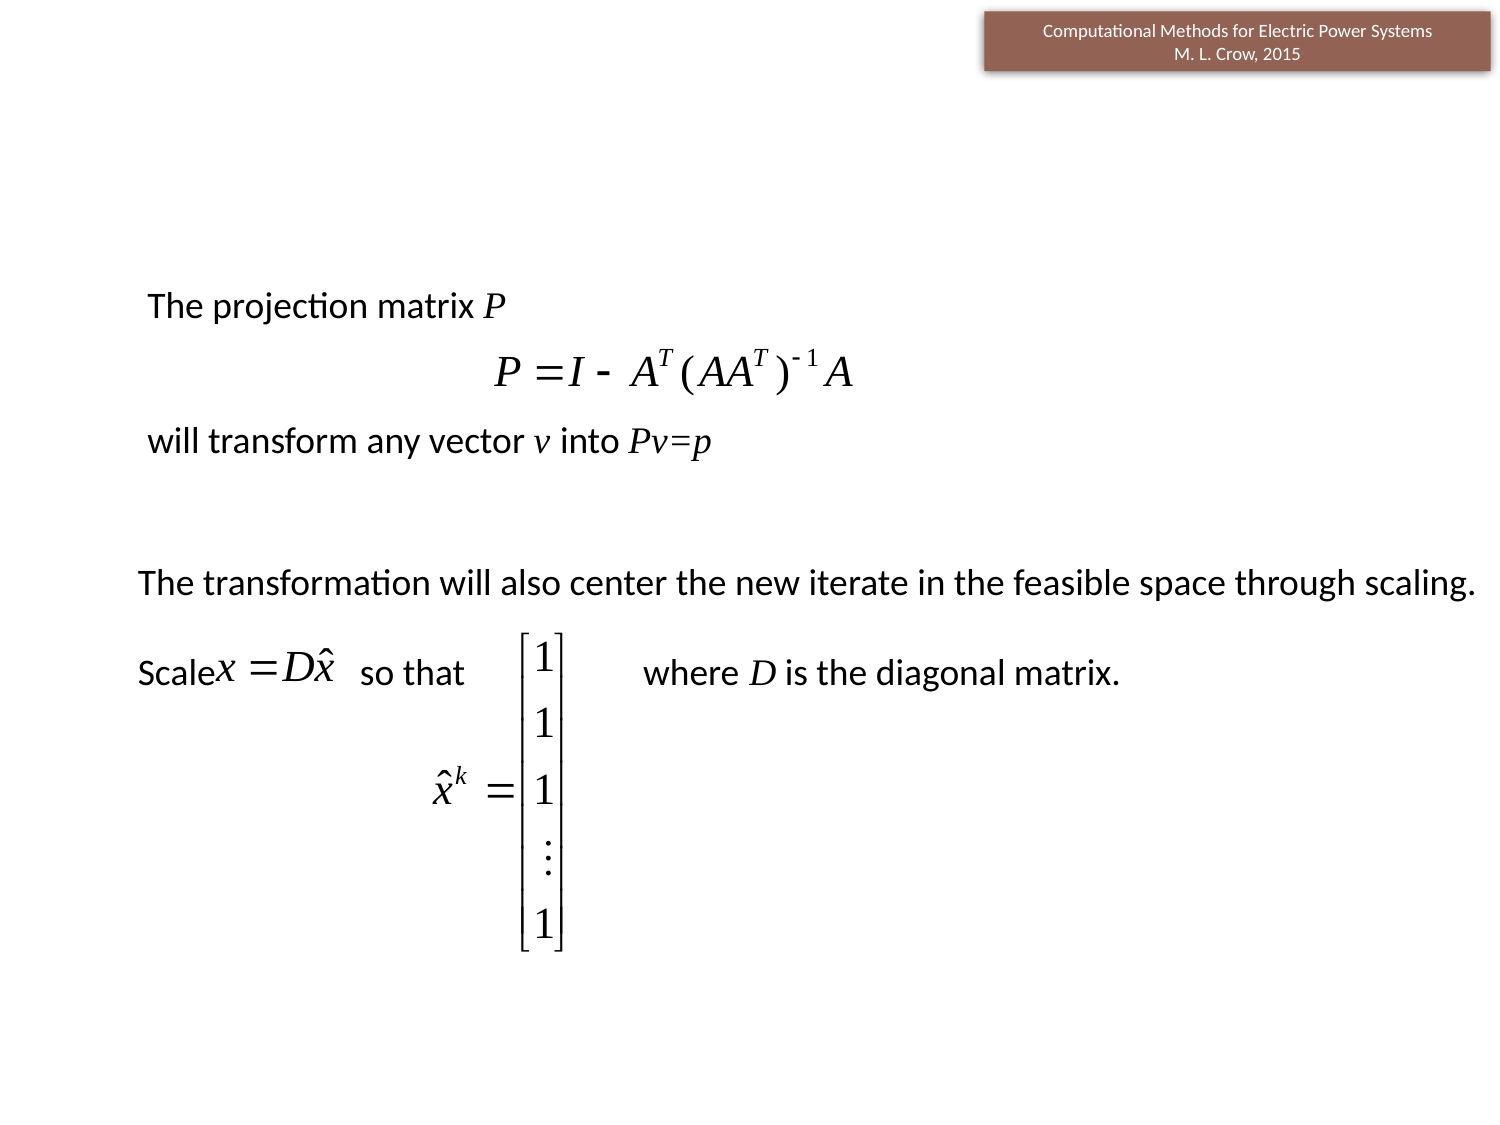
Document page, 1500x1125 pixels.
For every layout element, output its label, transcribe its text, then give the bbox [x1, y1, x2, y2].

text_box The transformation will also center the new iterate in the feasible space through scaling. Scale so that where D is the diagonal matrix. [123, 550, 1494, 700]
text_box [207, 640, 345, 693]
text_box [424, 625, 581, 960]
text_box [486, 337, 862, 405]
text_box The projection matrix P will transform any vector v into Pv=p [132, 273, 727, 469]
